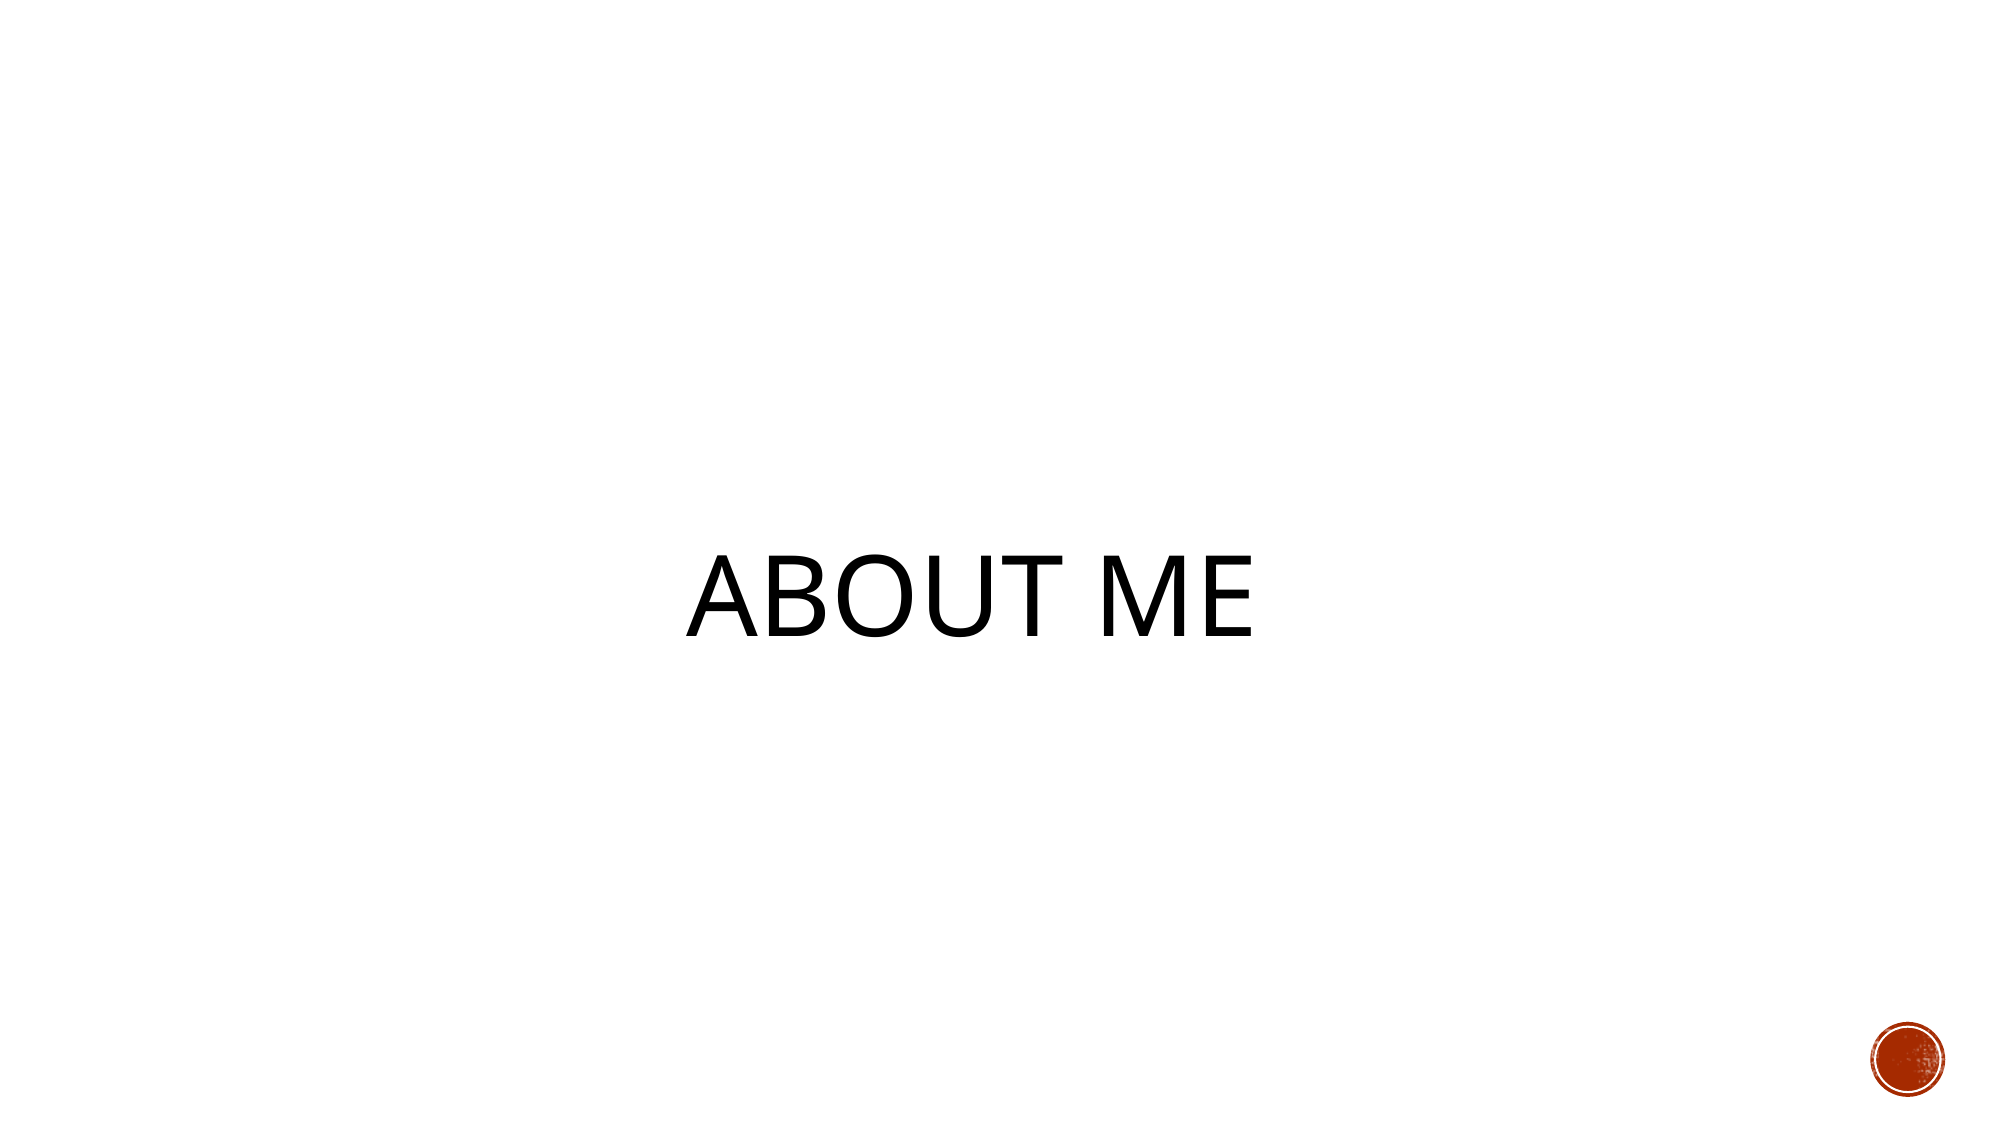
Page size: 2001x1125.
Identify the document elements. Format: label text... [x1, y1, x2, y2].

title ABOUT ME [147, 468, 1798, 733]
